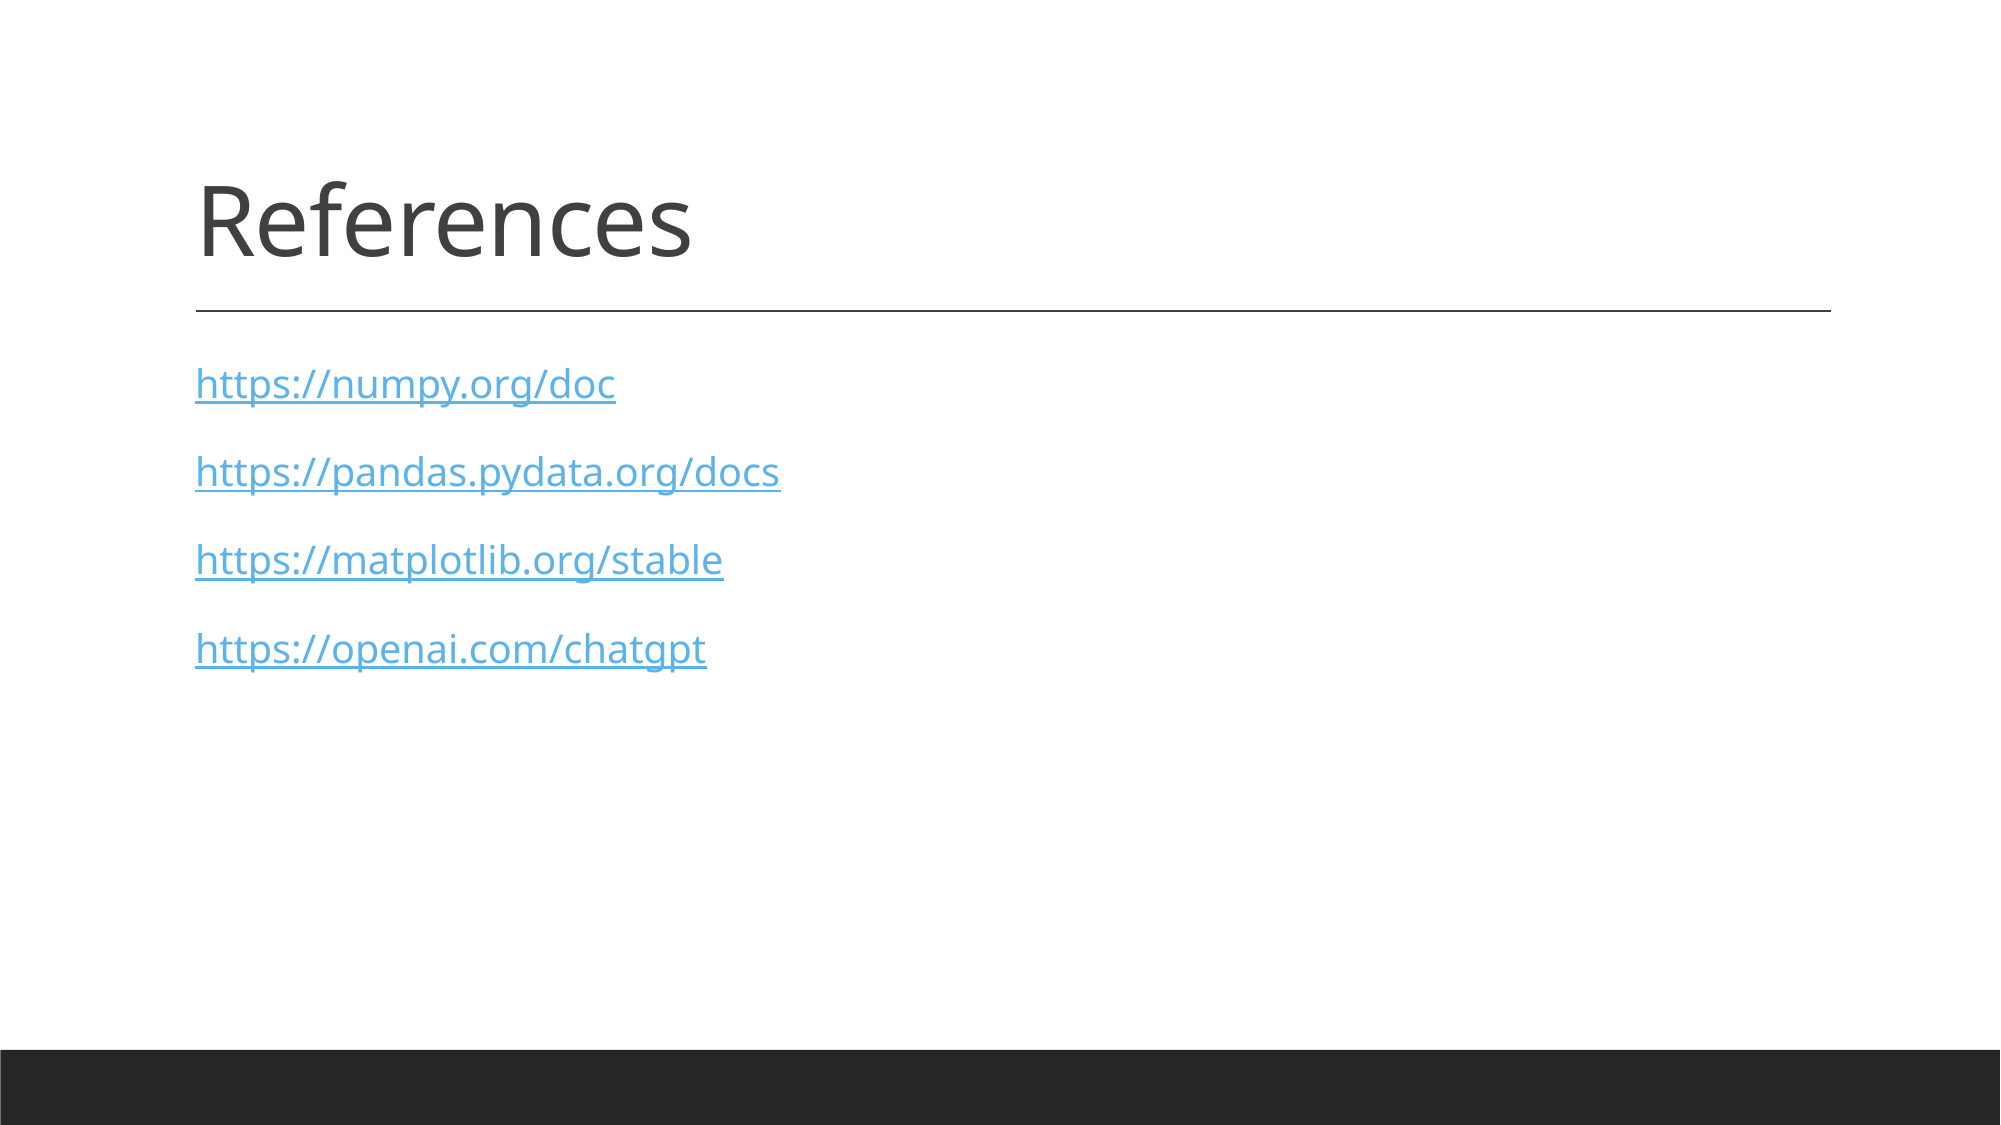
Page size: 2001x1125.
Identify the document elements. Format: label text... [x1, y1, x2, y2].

list https://numpy.org/doc https://pandas.pydata.org/docs https://matplotlib.org/stable https://openai.com/chatgpt [180, 345, 1830, 963]
title References [180, 47, 1830, 285]
